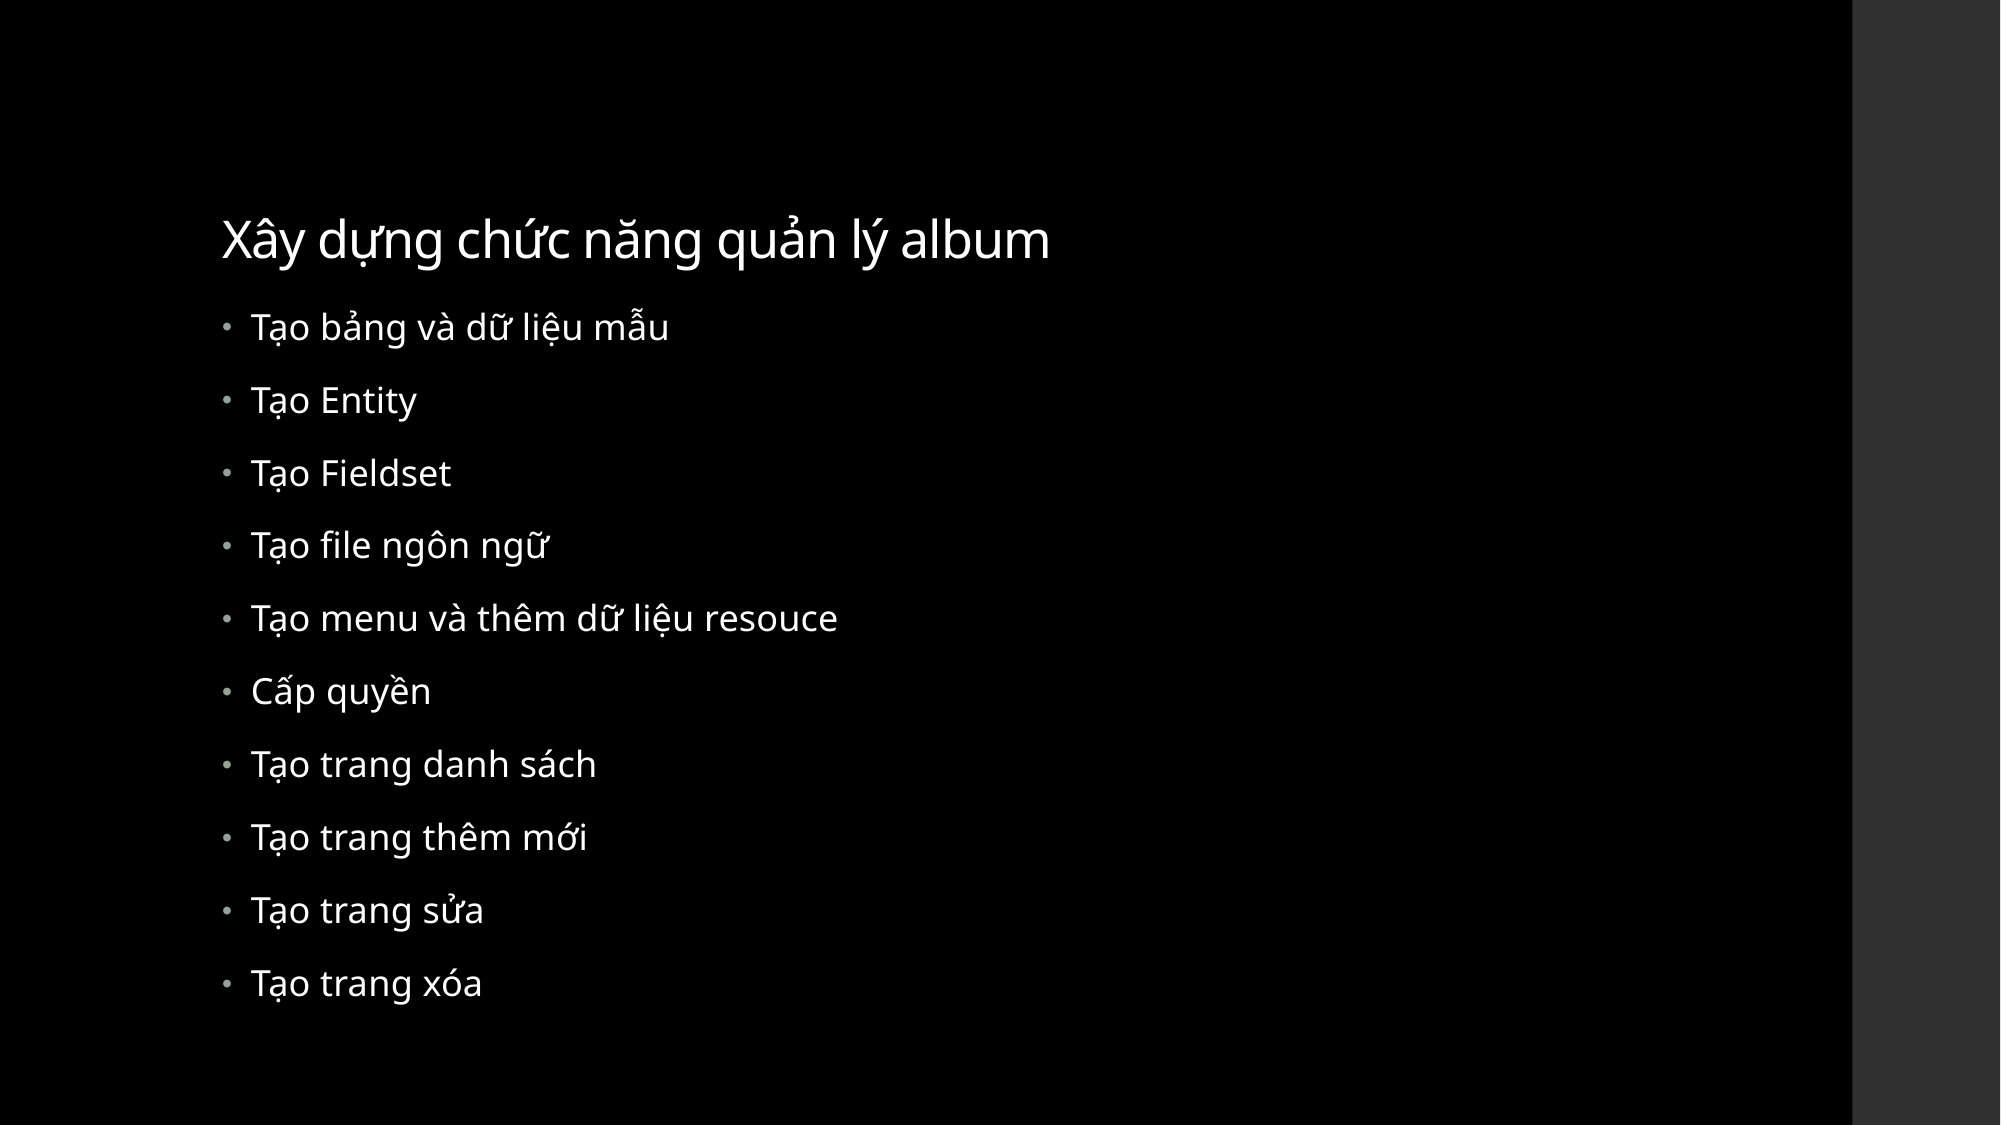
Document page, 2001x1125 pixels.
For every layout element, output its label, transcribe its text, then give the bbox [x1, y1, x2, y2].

list Tạo bảng và dữ liệu mẫu Tạo Entity Tạo Fieldset Tạo file ngôn ngữ Tạo menu và thêm dữ liệu resouce Cấp quyền Tạo trang danh sách Tạo trang thêm mới Tạo trang sửa Tạo trang xóa [206, 299, 1617, 1014]
title Xây dựng chức năng quản lý album [206, 60, 1797, 278]
